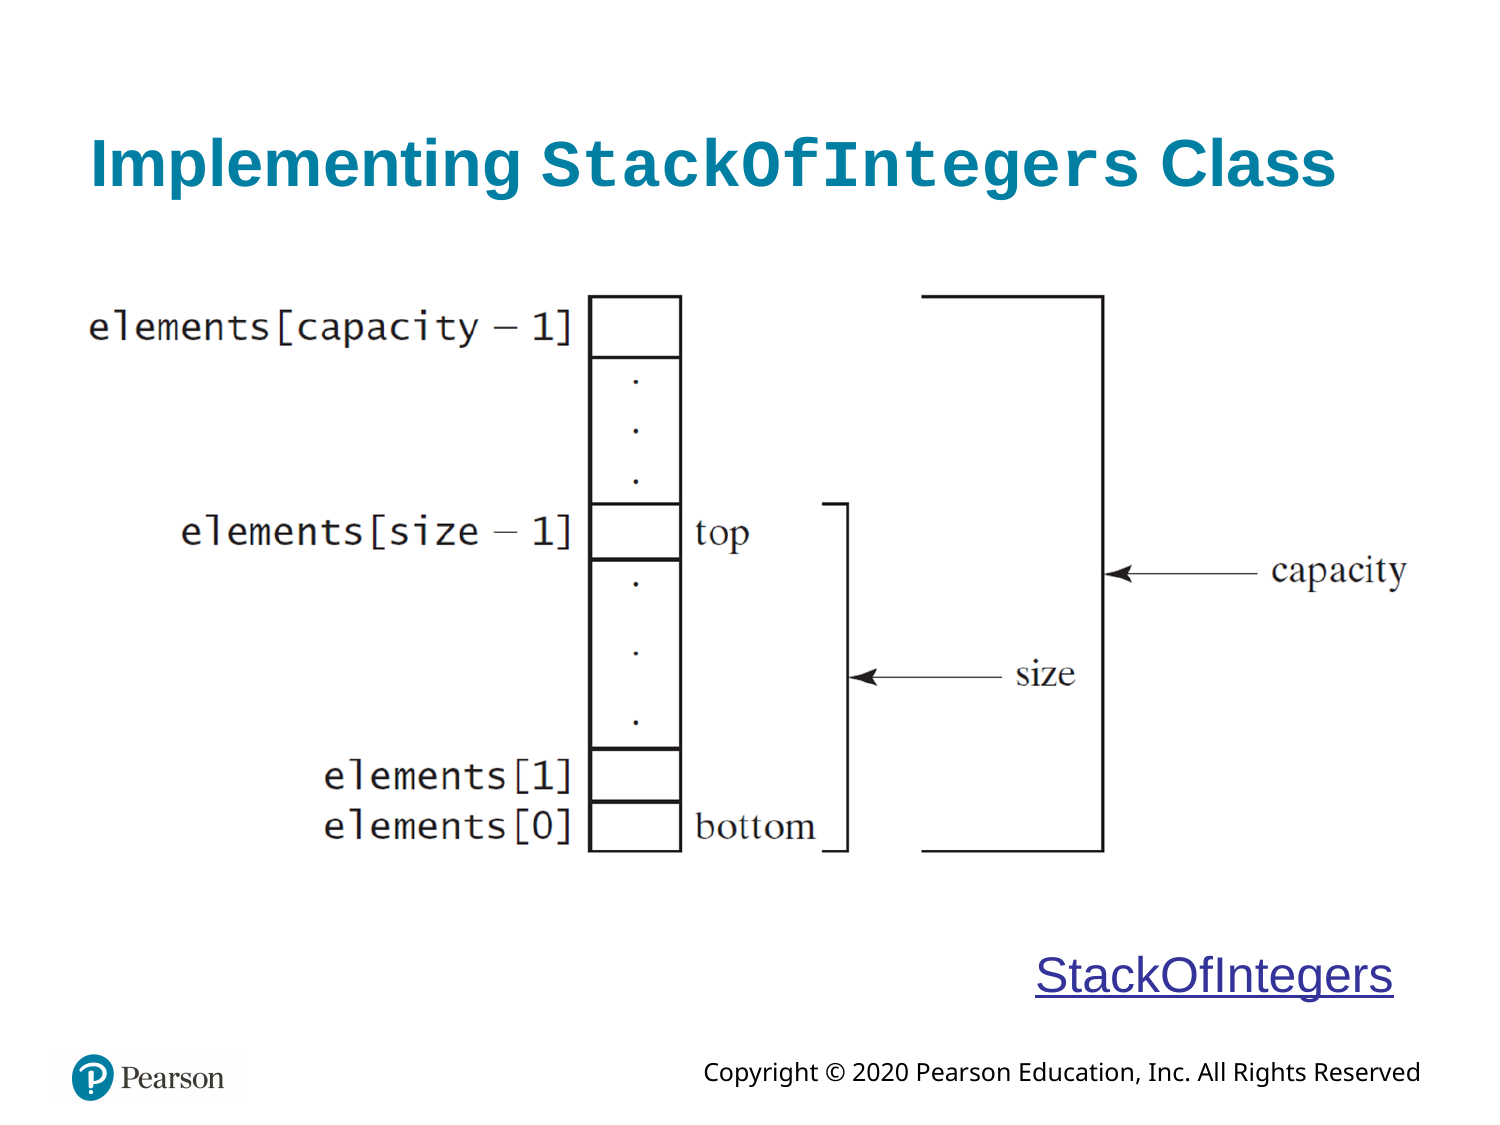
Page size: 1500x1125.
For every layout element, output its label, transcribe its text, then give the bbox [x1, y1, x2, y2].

list StackOfIntegers [1016, 927, 1413, 1017]
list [86, 259, 1414, 866]
title Implementing StackOfIntegers Class [75, 35, 1425, 216]
picture [51, 1053, 245, 1102]
